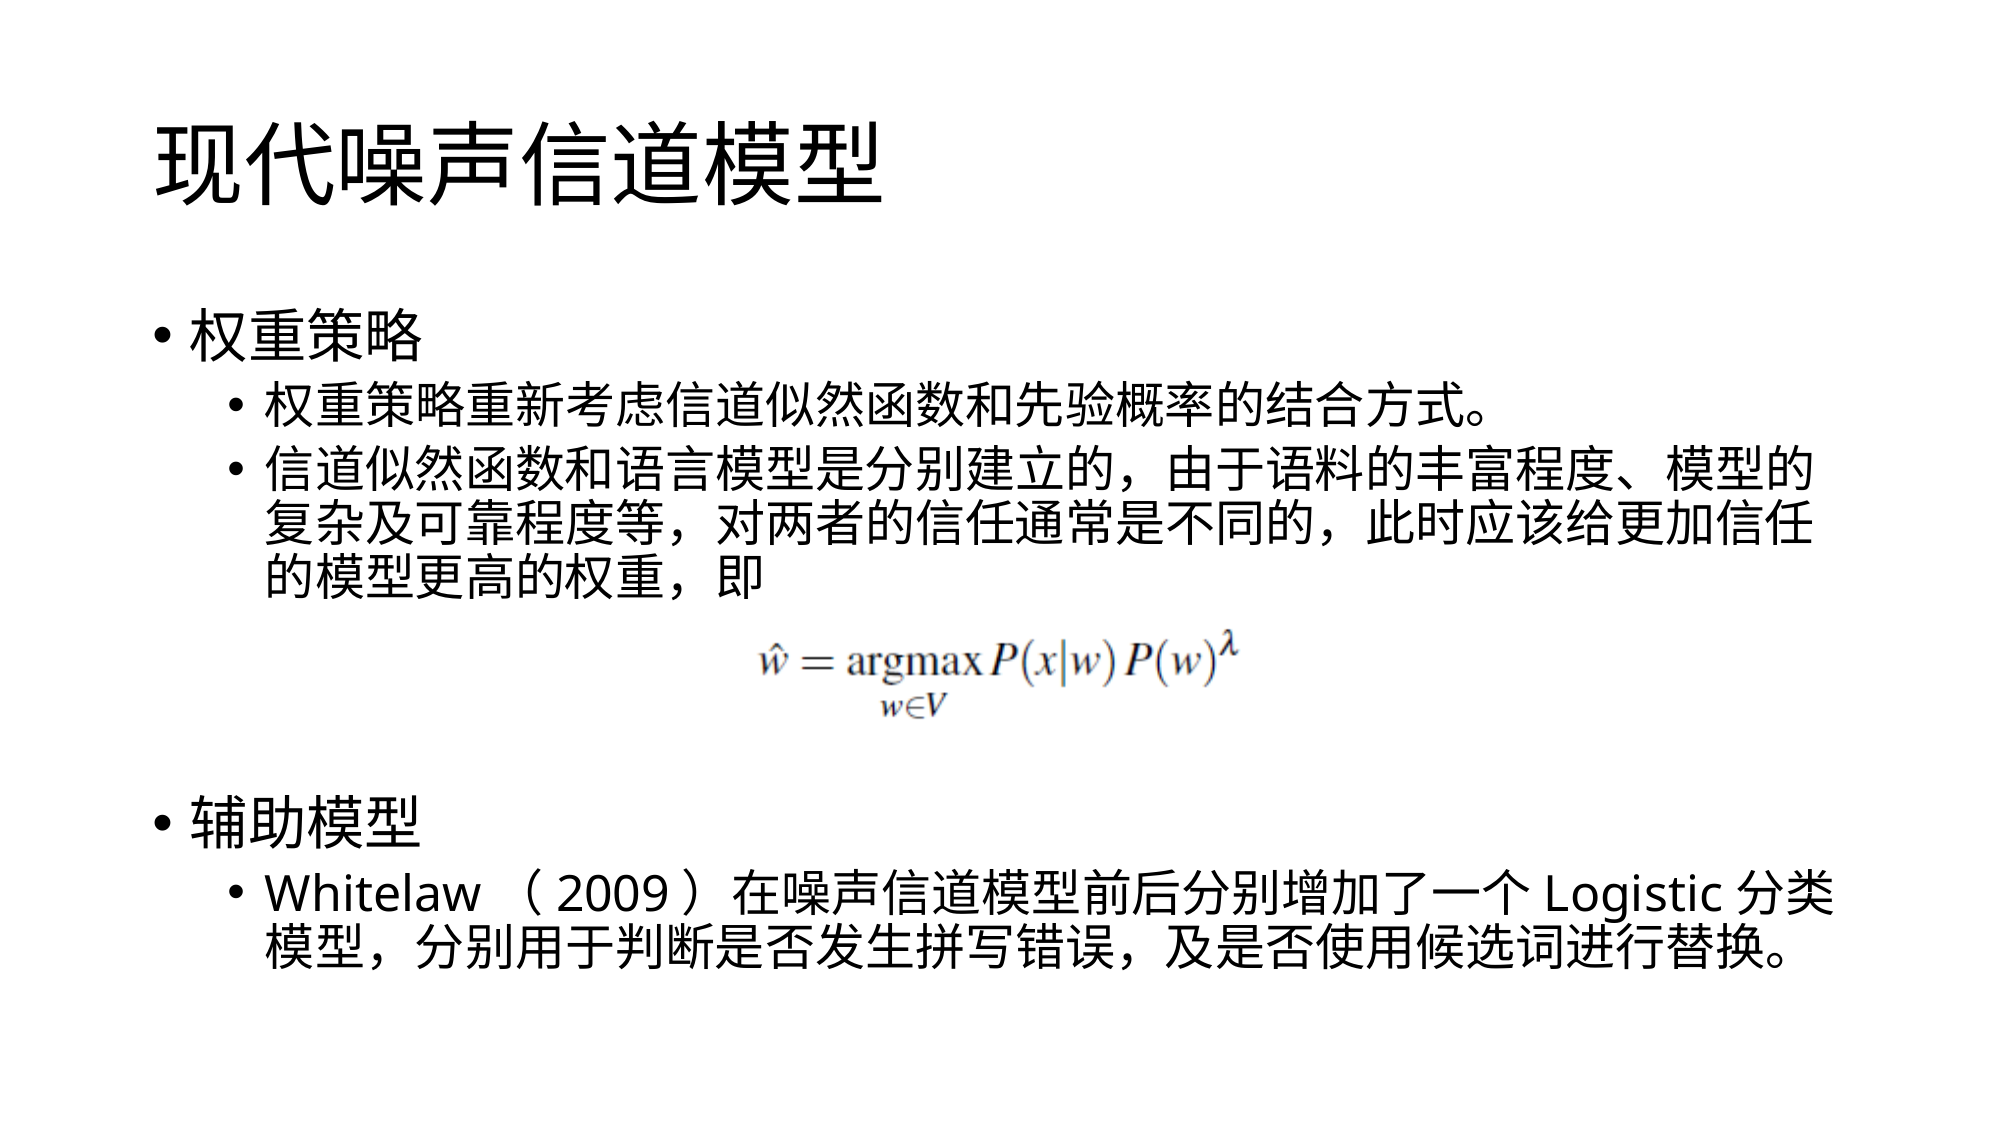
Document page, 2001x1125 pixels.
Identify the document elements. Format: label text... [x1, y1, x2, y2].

list 权重策略 权重策略重新考虑信道似然函数和先验概率的结合方式。 信道似然函数和语言模型是分别建立的，由于语料的丰富程度、模型的复杂及可靠程度等，对两者的信任通常是不同的，此时应该给更加信任的模型更高的权重，即 辅助模型 Whitelaw（2009）在噪声信道模型前后分别增加了一个Logistic分类模型，分别用于判断是否发生拼写错误，及是否使用候选词进行替换。 [137, 299, 1863, 1014]
picture [736, 608, 1264, 739]
title 现代噪声信道模型 [137, 59, 1863, 278]
